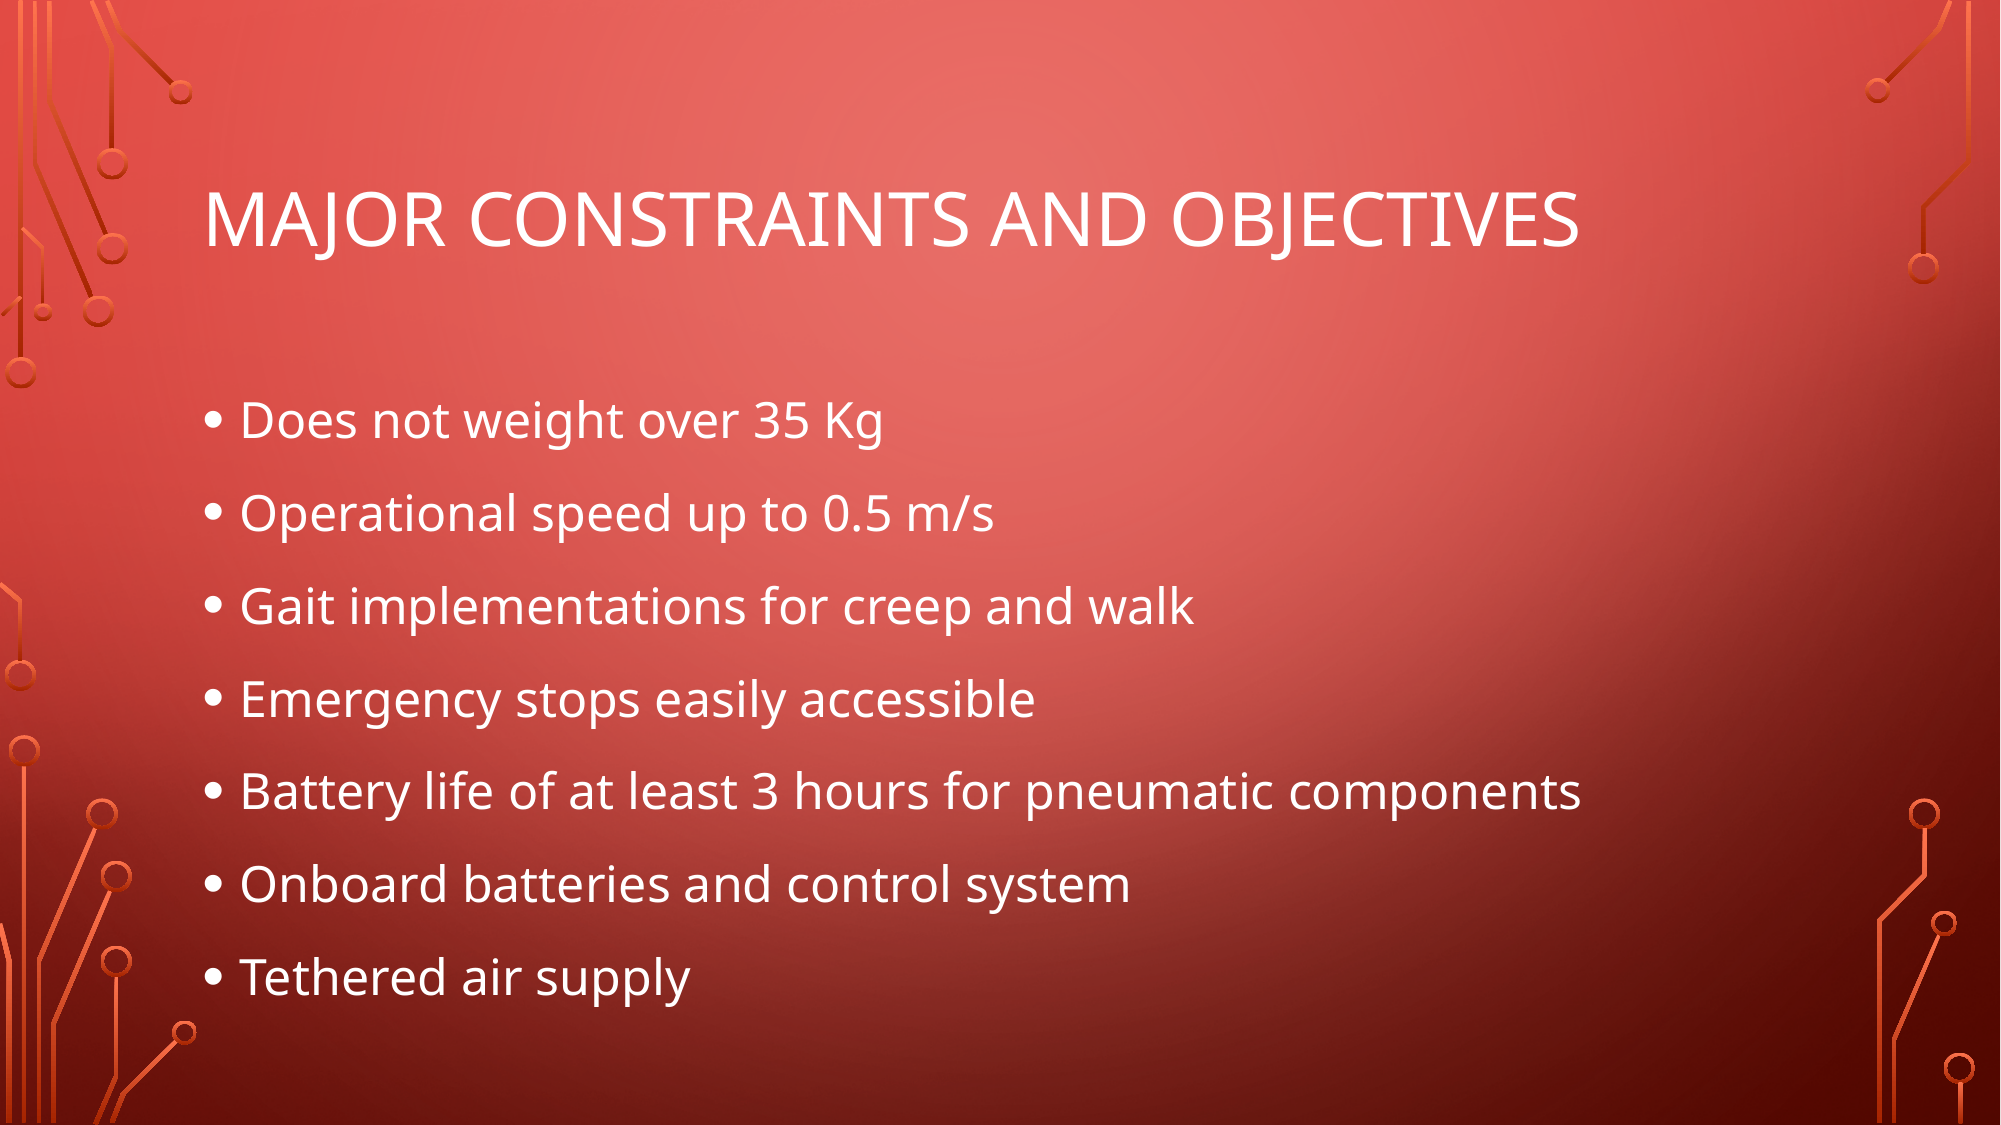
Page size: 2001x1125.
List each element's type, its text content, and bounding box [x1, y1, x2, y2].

title Major Constraints and Objectives [187, 101, 1813, 344]
list Does not weight over 35 Kg Operational speed up to 0.5 m/s Gait implementations for creep and walk Emergency stops easily accessible Battery life of at least 3 hours for pneumatic components Onboard batteries and control system Tethered air supply [187, 369, 1813, 1049]
